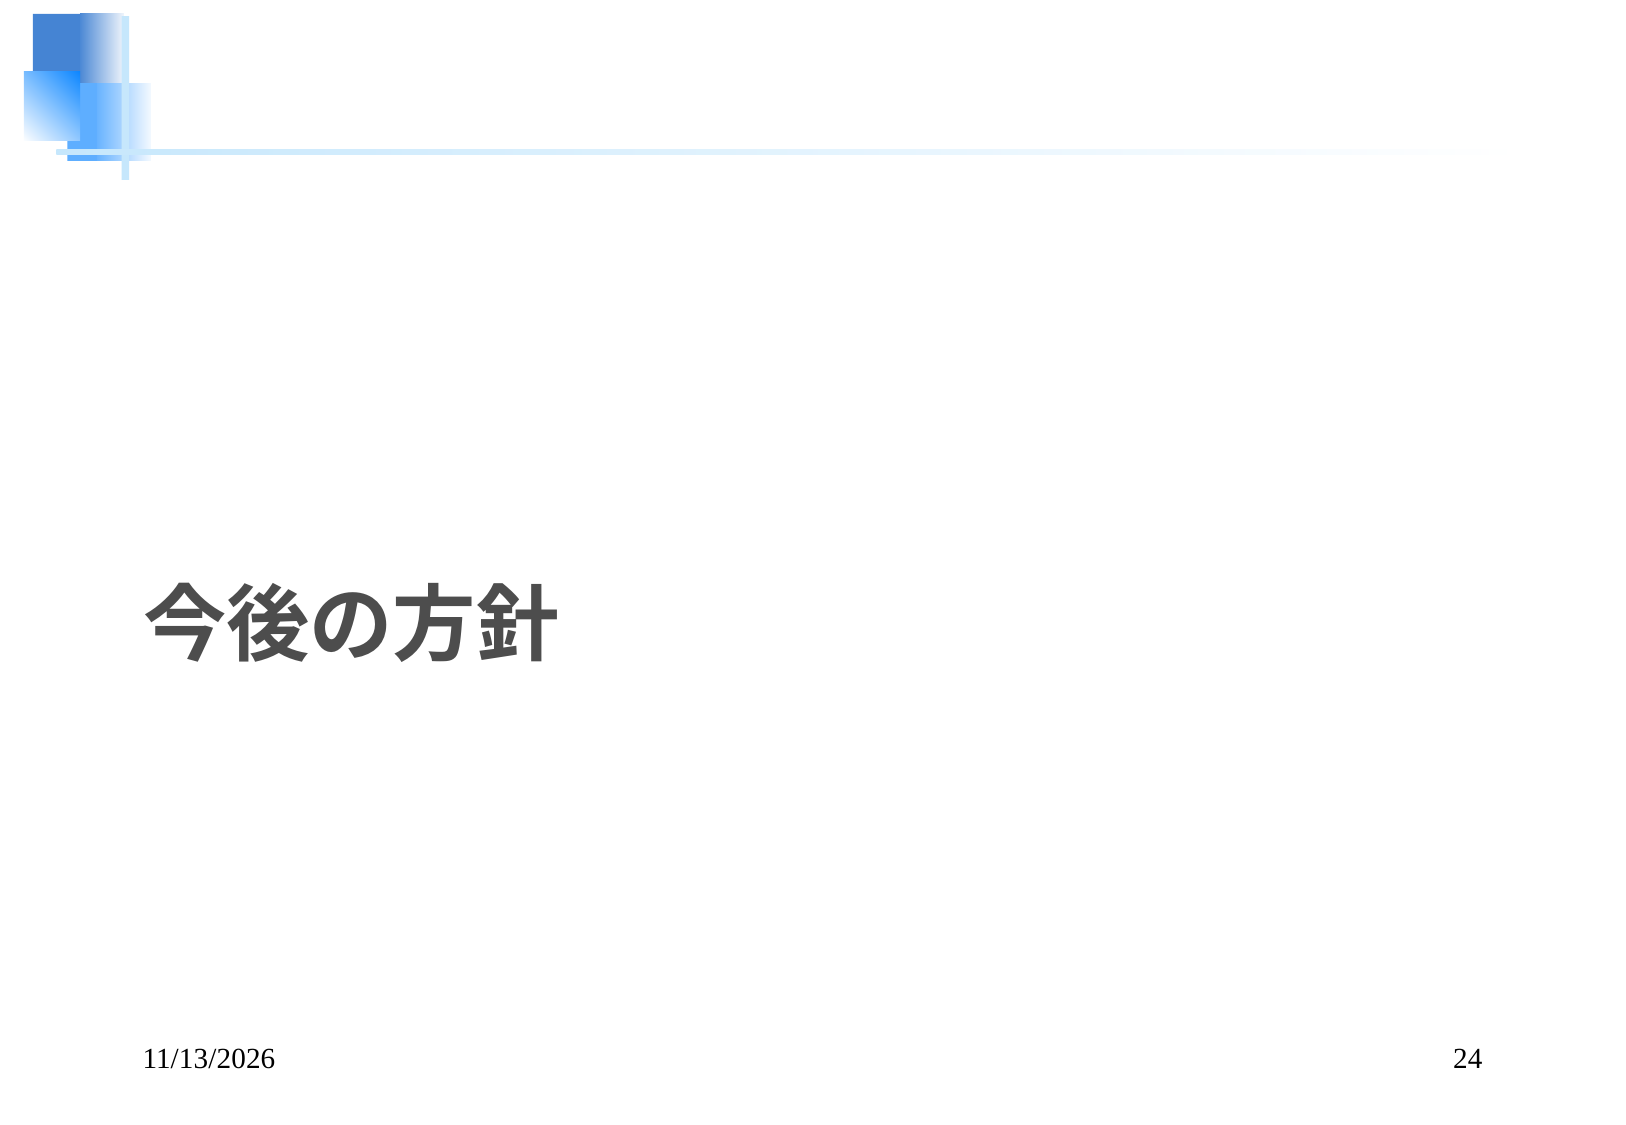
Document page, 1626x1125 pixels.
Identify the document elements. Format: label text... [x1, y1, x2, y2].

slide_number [127, 1034, 467, 1083]
title 今後の方針 [128, 563, 1510, 787]
slide_number 24 [1159, 1035, 1498, 1083]
